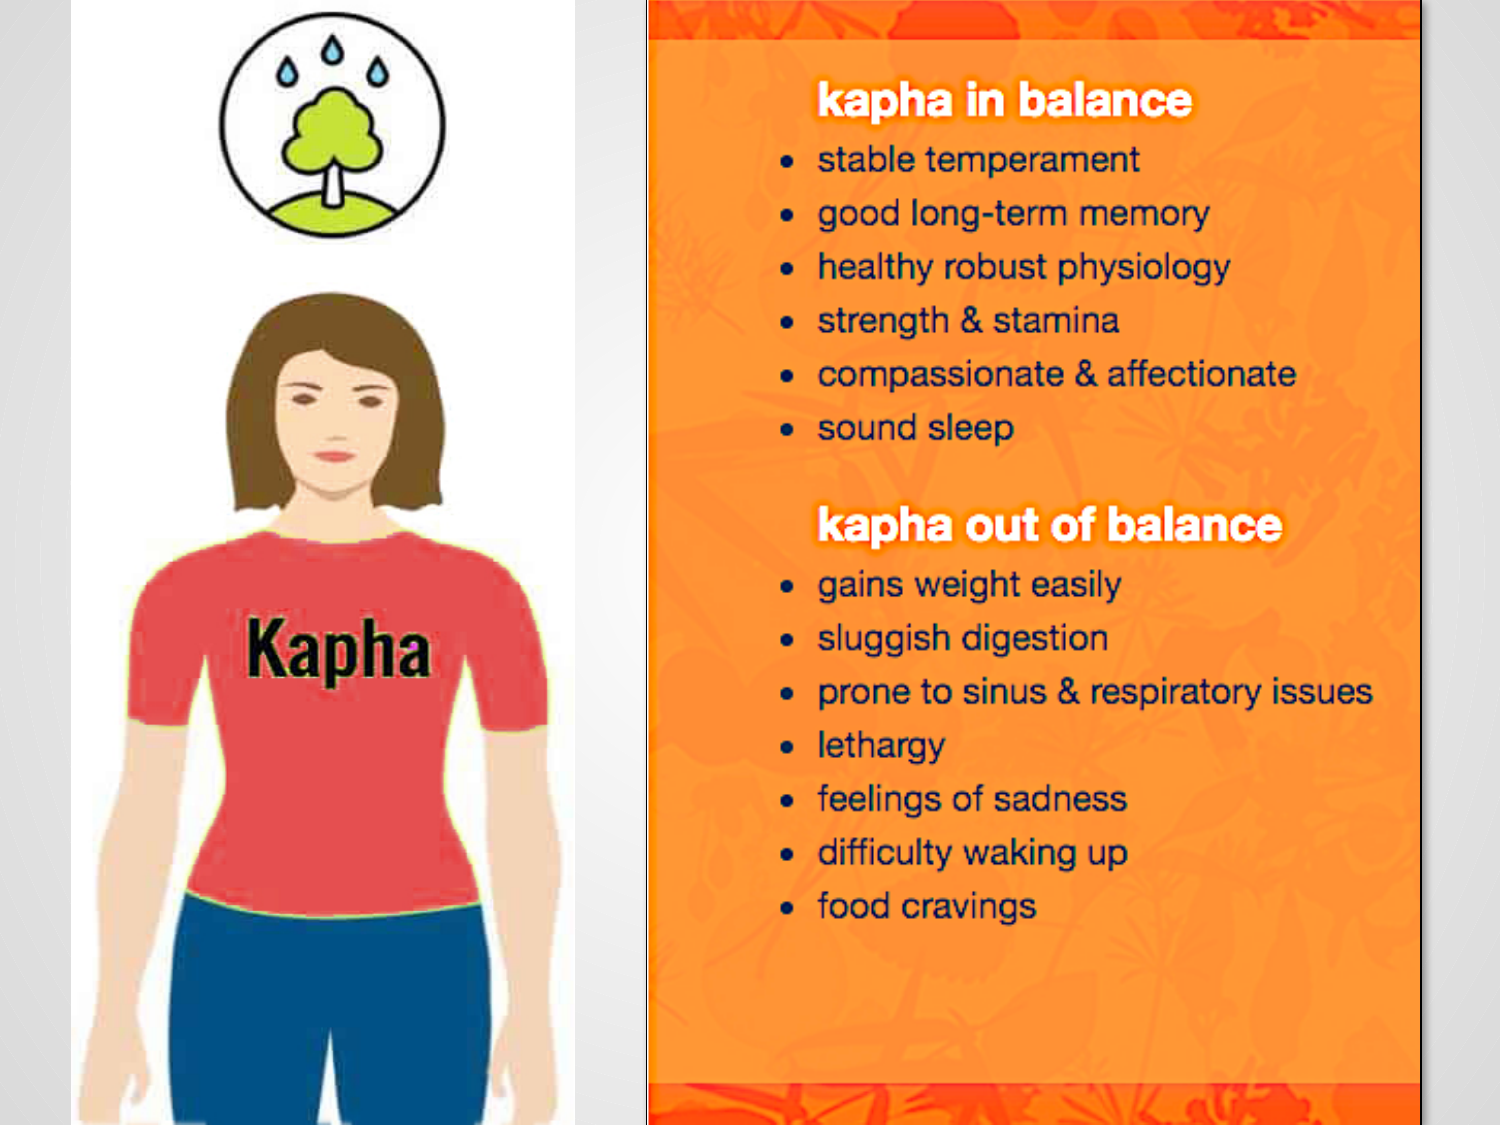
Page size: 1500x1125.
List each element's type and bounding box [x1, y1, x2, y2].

picture [647, 0, 1421, 1125]
picture [71, 0, 575, 1125]
